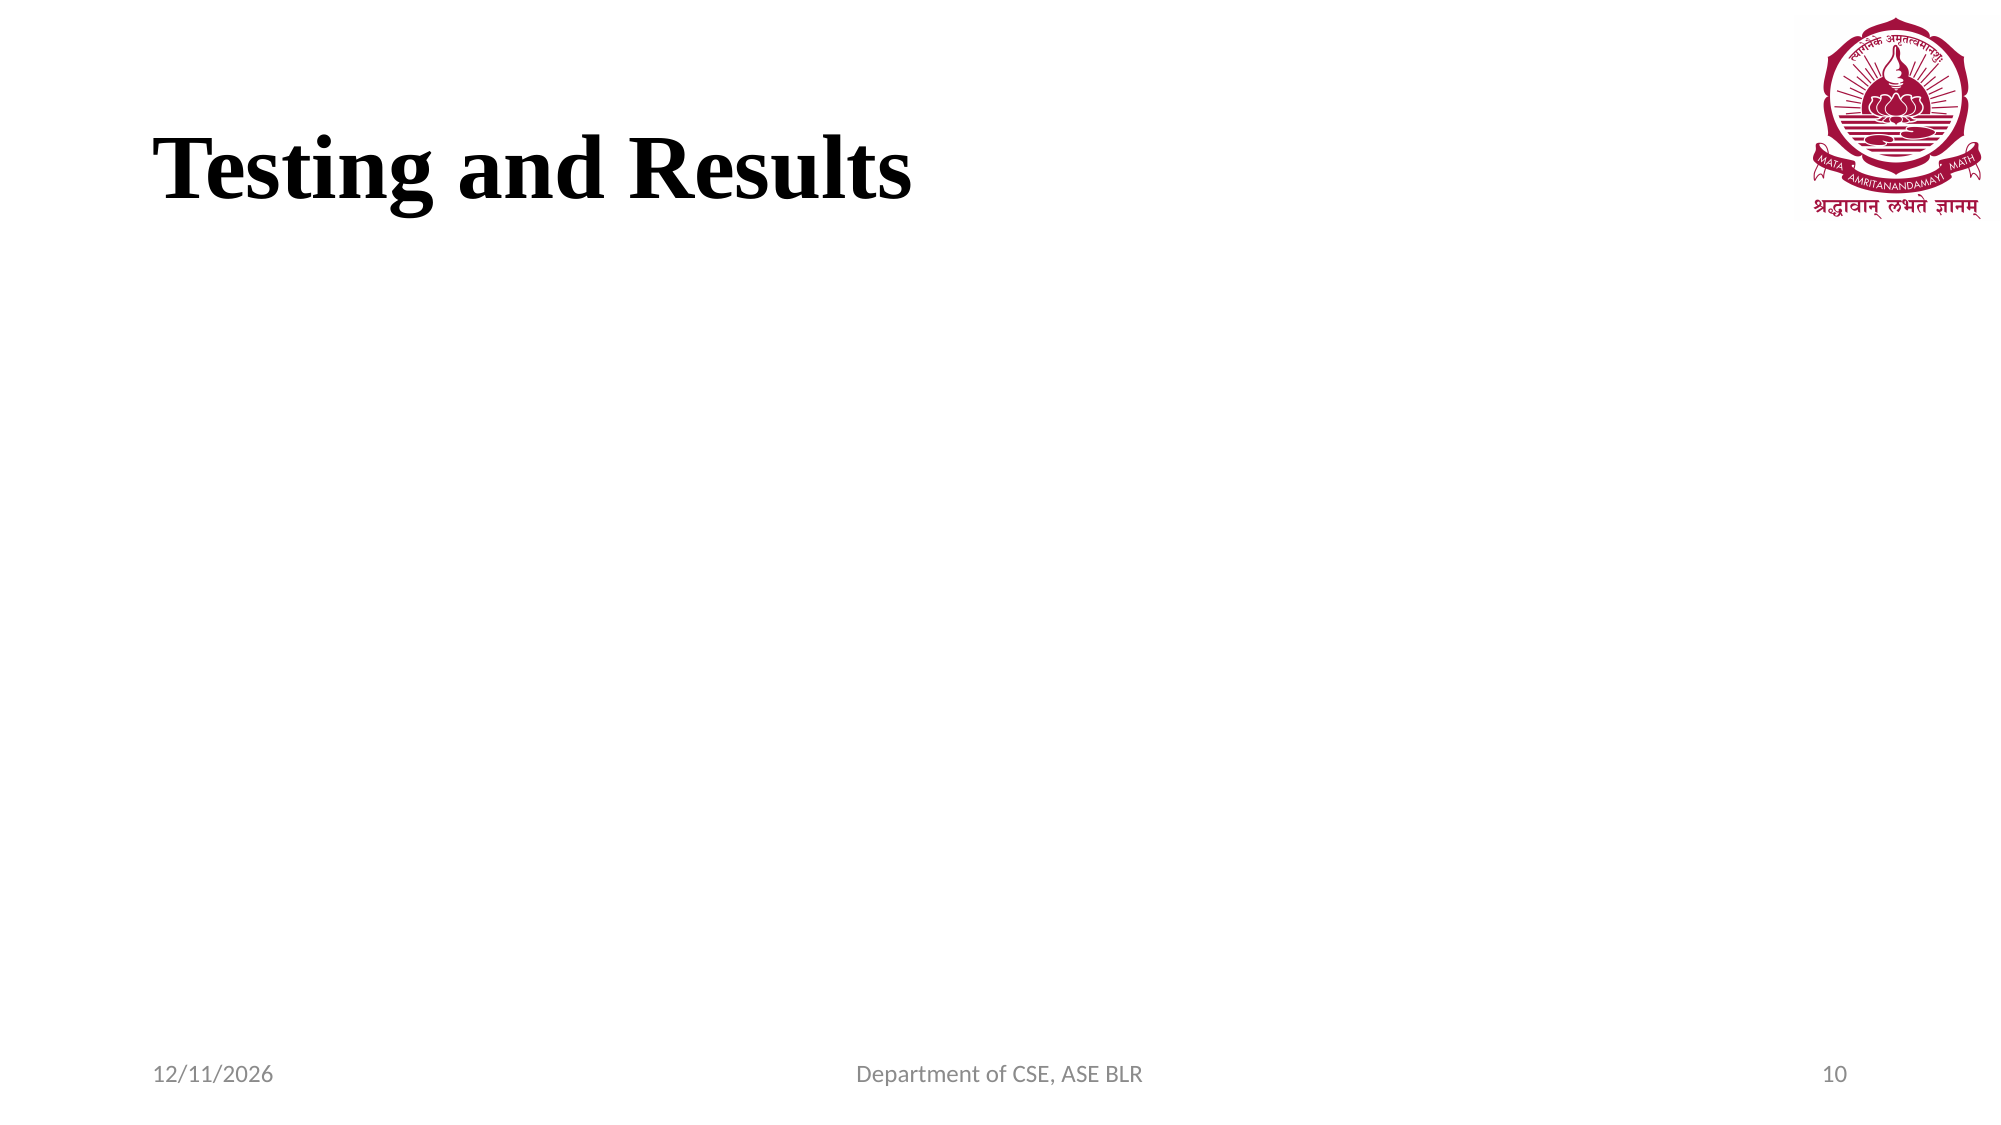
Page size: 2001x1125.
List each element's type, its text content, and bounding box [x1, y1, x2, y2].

footer Department of CSE, ASE BLR [662, 1042, 1338, 1103]
picture [1794, 15, 2000, 221]
title Testing and Results [137, 59, 1863, 278]
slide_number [137, 1042, 588, 1103]
slide_number 10 [1412, 1042, 1863, 1103]
